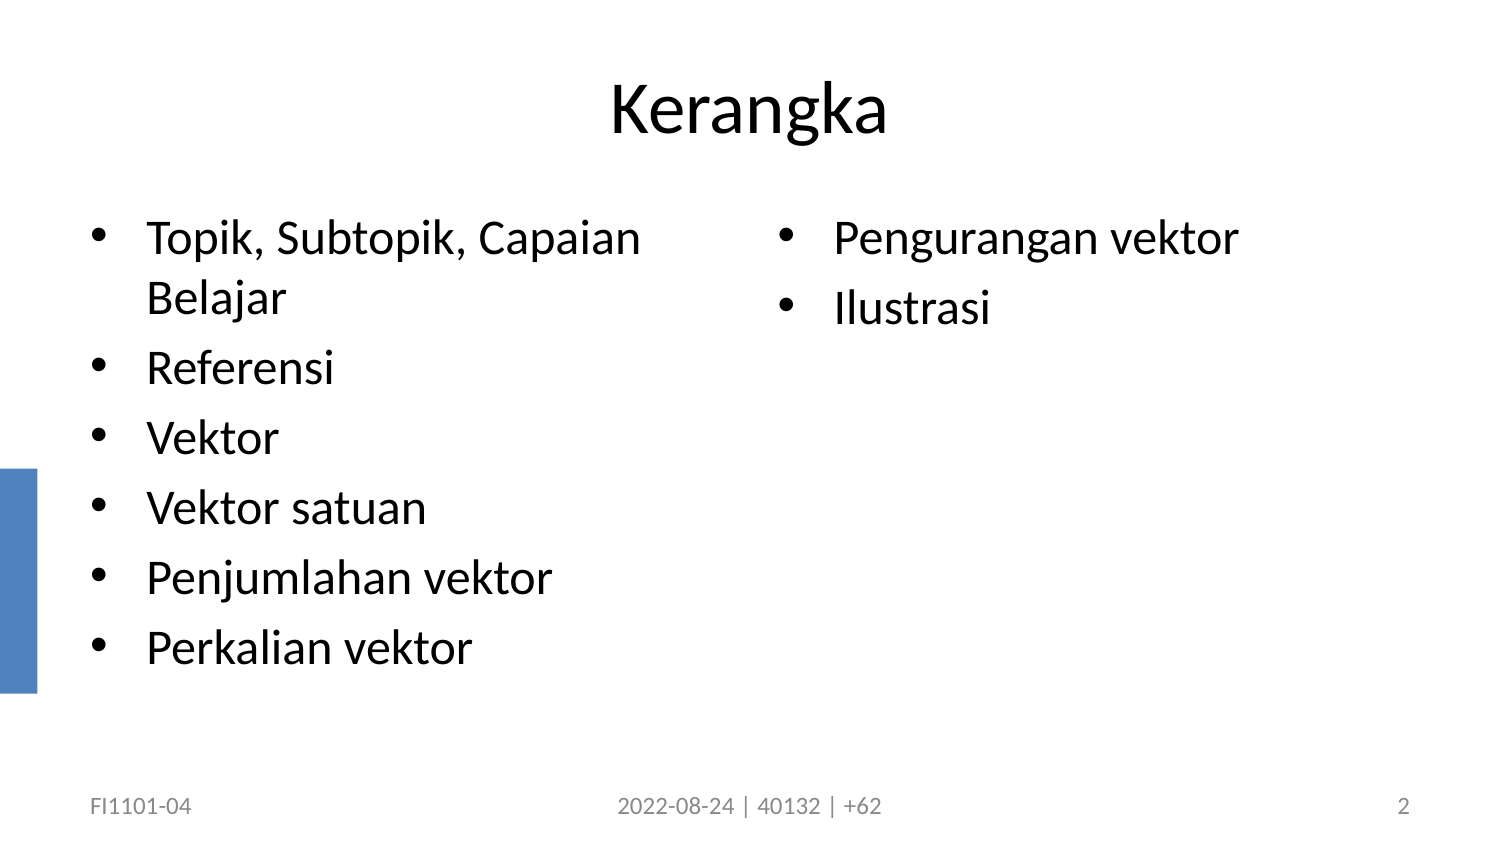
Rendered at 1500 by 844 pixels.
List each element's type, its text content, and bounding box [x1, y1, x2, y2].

slide_number 2 [1074, 782, 1425, 827]
list Topik, Subtopik, Capaian Belajar Referensi Vektor Vektor satuan Penjumlahan vektor Perkalian vektor [74, 196, 738, 754]
footer 2022-08-24 | 40132 | +62 [512, 782, 988, 827]
title Kerangka [74, 33, 1426, 175]
slide_number FI1101-04 [75, 782, 463, 827]
list Pengurangan vektor Ilustrasi [762, 196, 1426, 754]
